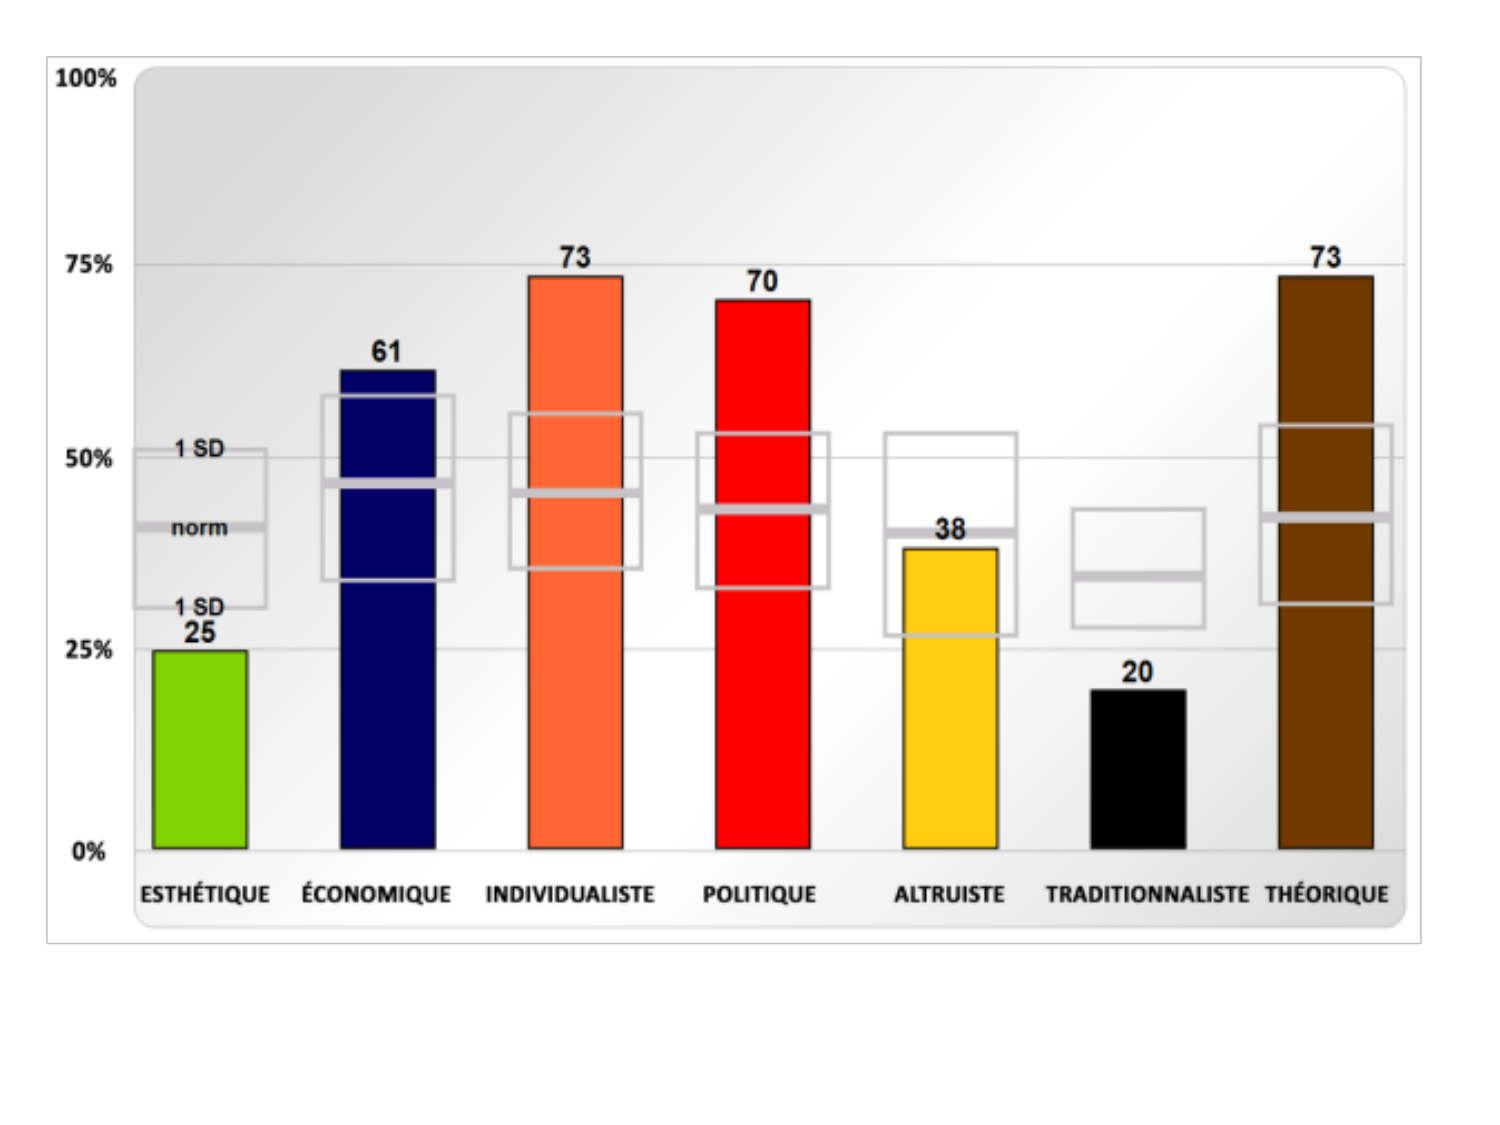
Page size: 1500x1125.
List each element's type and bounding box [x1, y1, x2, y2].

picture [43, 46, 1442, 954]
